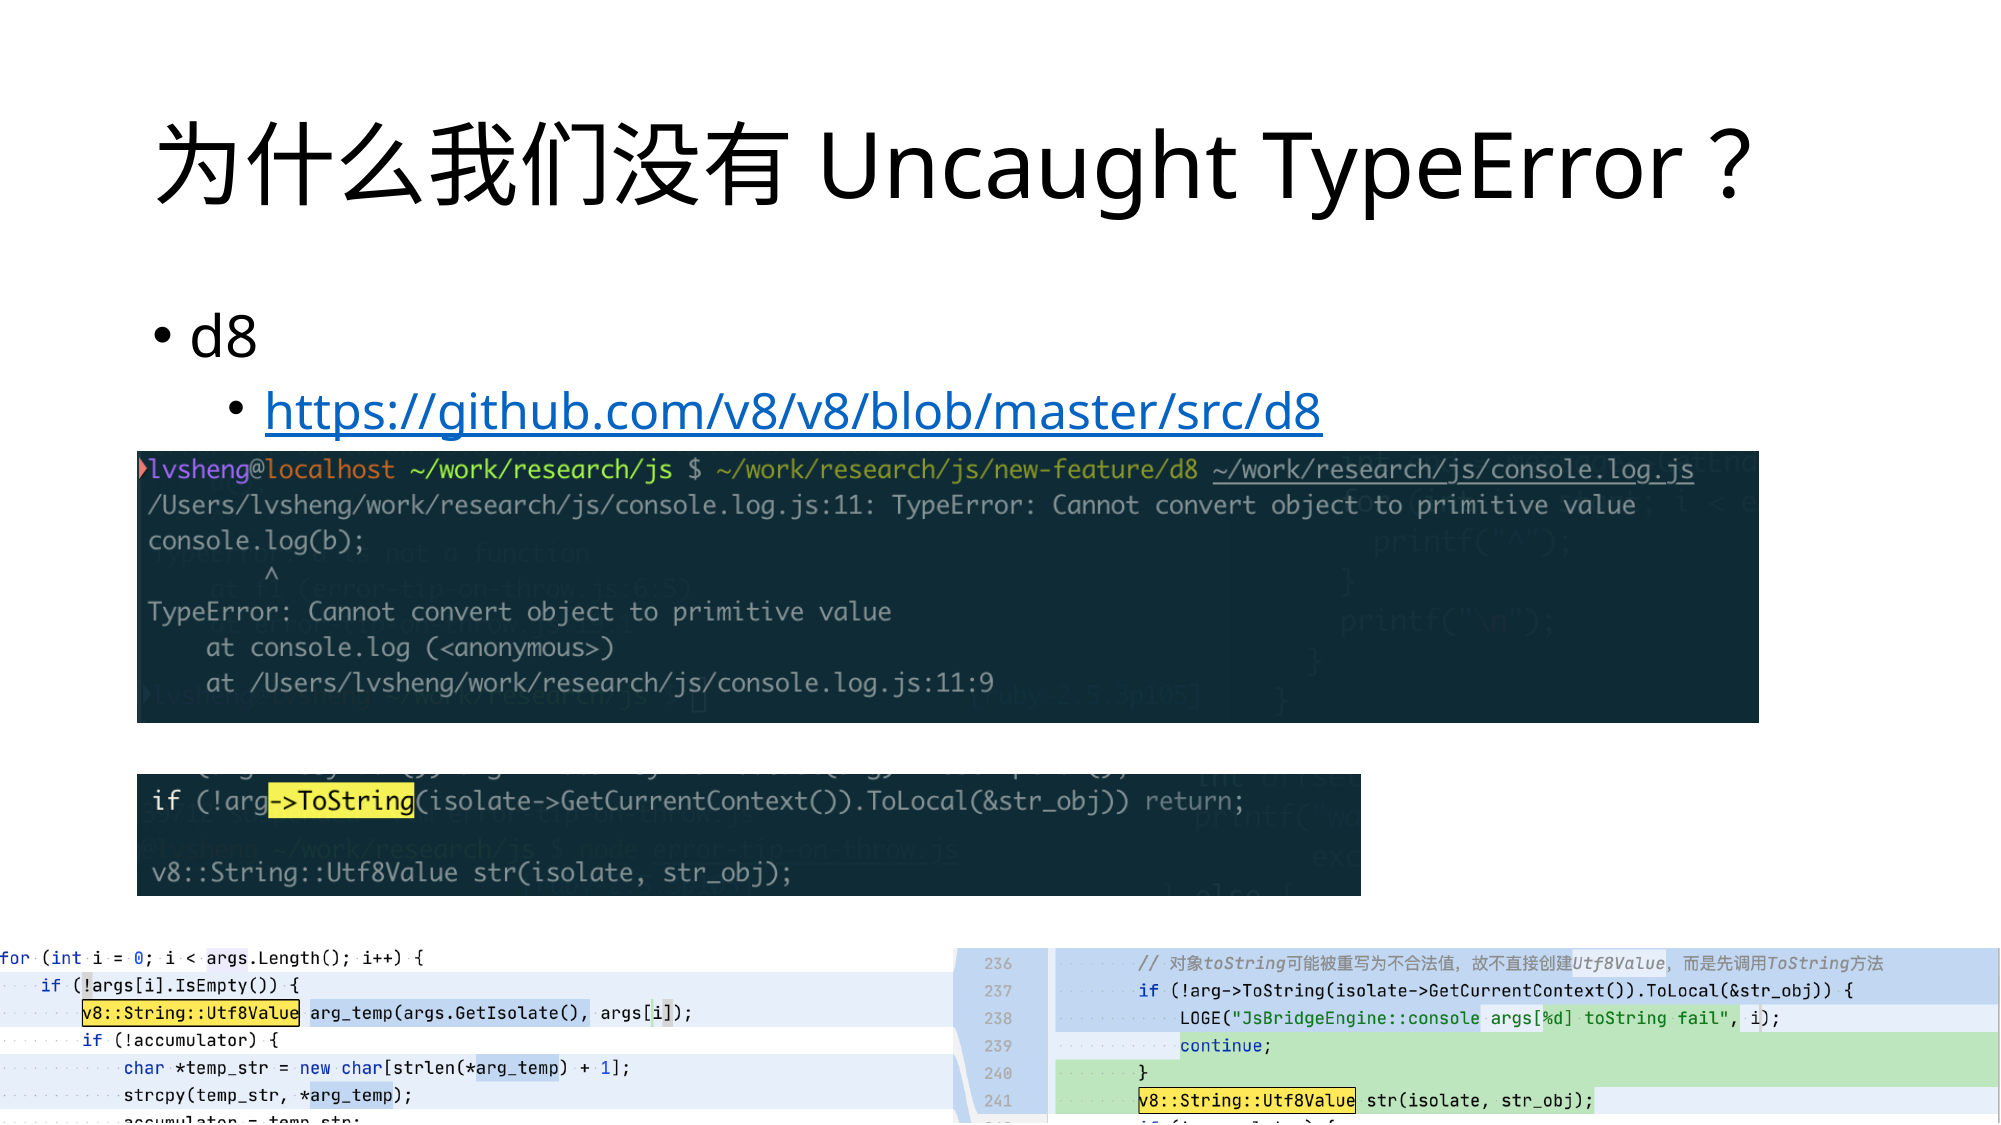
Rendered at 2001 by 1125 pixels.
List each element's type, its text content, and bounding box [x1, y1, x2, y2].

list d8 https://github.com/v8/v8/blob/master/src/d8 [137, 299, 1863, 948]
picture [137, 451, 1759, 723]
title 为什么我们没有Uncaught TypeError？ [137, 59, 1863, 278]
picture [137, 774, 1361, 896]
picture [0, 948, 2000, 1123]
